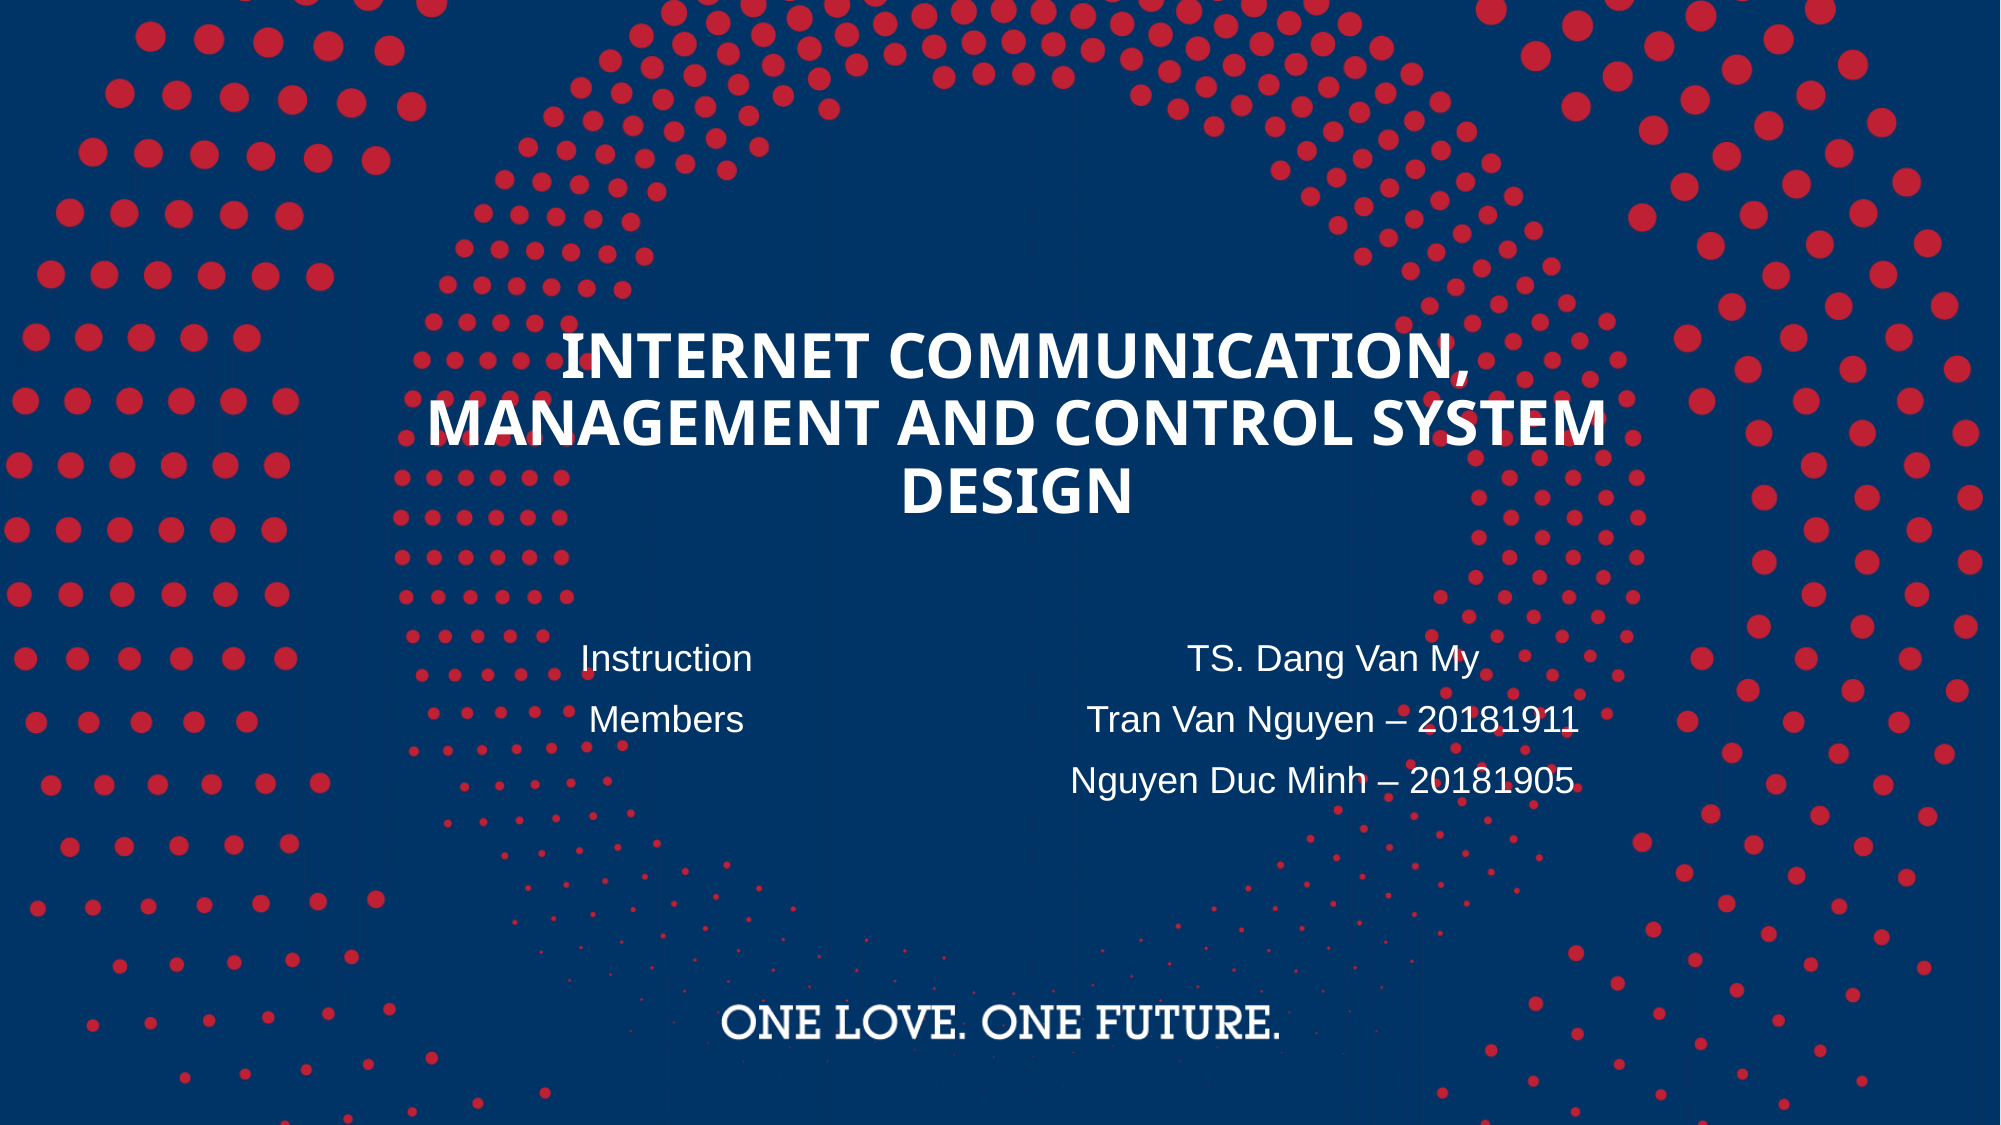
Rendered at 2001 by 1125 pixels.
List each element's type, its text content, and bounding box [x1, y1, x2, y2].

picture [0, 0, 2001, 1125]
table_header Instruction [333, 630, 1000, 691]
table_cell Tran Van Nguyen – 20181911 [1000, 691, 1667, 752]
table_cell Nguyen Duc Minh – 20181905 [1000, 752, 1667, 812]
table_cell Members [333, 691, 1000, 752]
table_cell [333, 752, 1000, 812]
title INTERNET COMMUNICATION, MANAGEMENT AND CONTROL SYSTEM DESIGN [313, 317, 1722, 475]
table_header TS. Dang Van My [1000, 630, 1667, 691]
